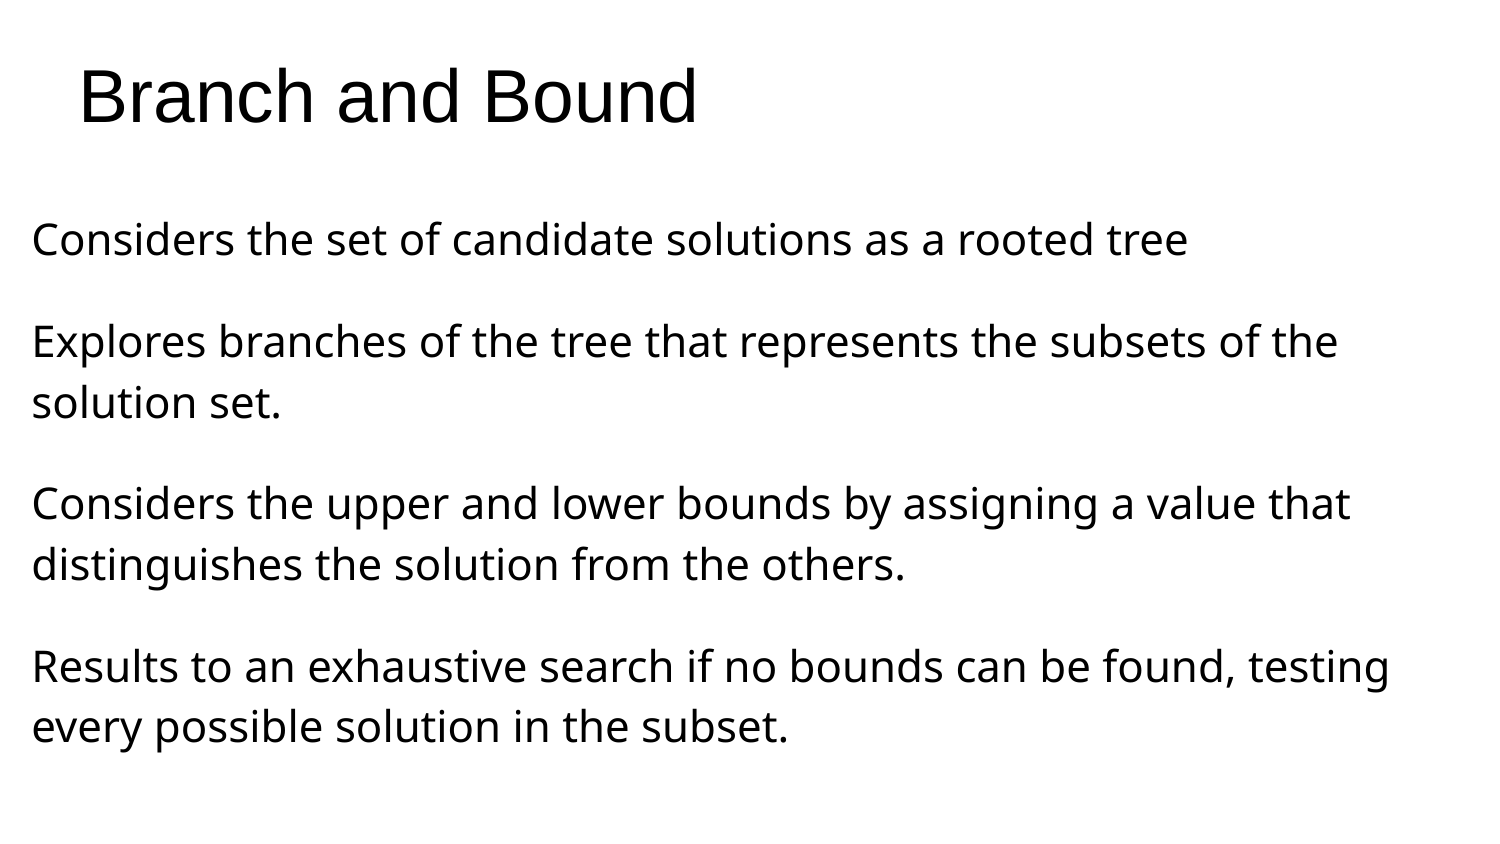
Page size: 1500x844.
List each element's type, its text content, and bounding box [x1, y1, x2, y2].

list Considers the set of candidate solutions as a rooted tree Explores branches of the tree that represents the subsets of the solution set. Considers the upper and lower bounds by assigning a value that distinguishes the solution from the others. Results to an exhaustive search if no bounds can be found, testing every possible solution in the subset. . [16, 189, 1491, 815]
title Branch and Bound [63, 32, 1462, 127]
